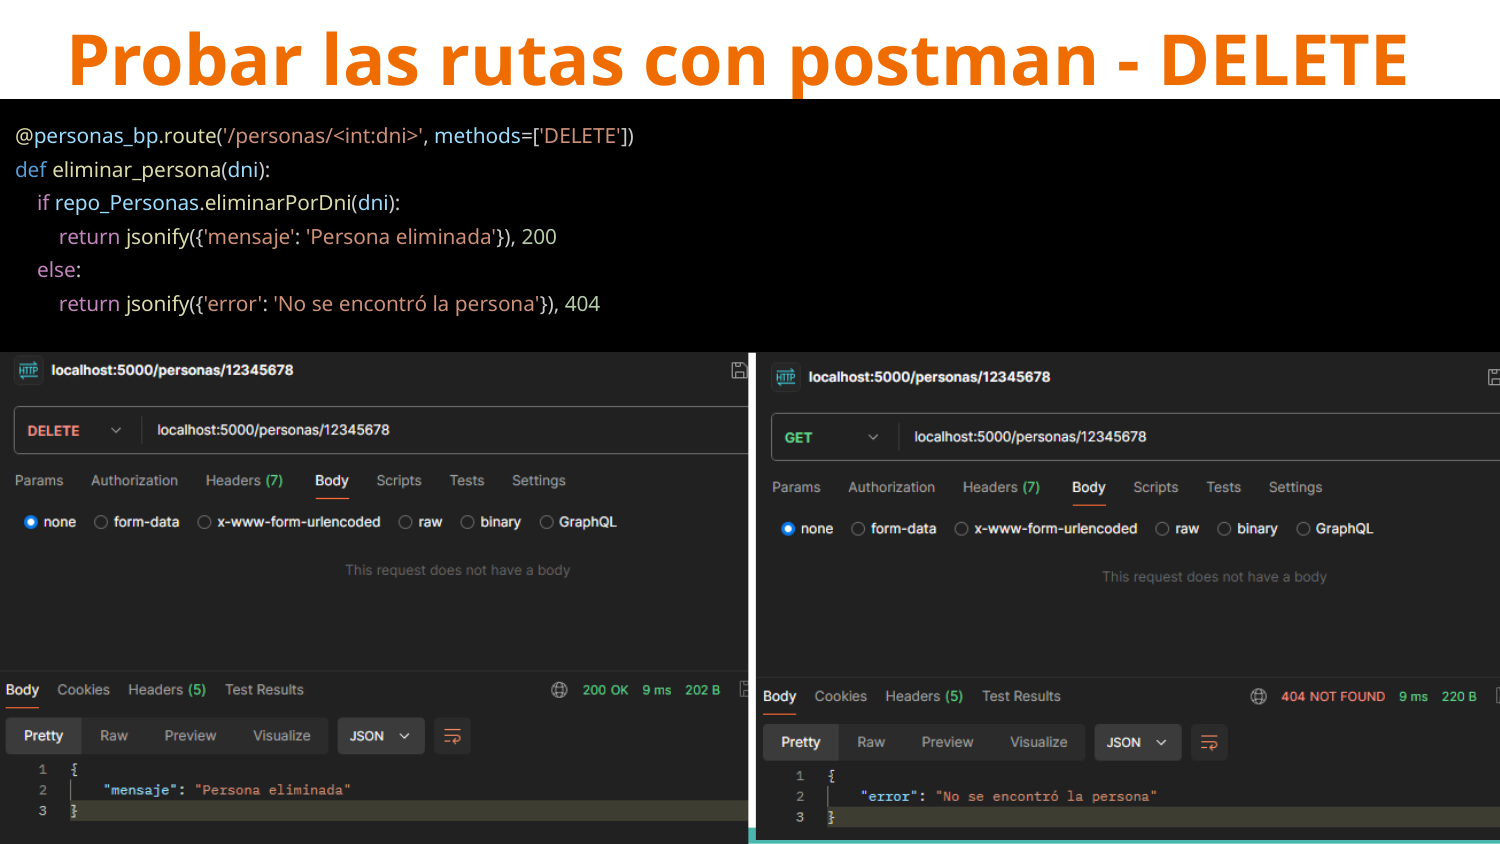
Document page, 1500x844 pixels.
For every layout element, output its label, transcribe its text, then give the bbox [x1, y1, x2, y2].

list @personas_bp.route('/personas/<int:dni>', methods=['DELETE']) def eliminar_persona(dni): if repo_Personas.eliminarPorDni(dni): return jsonify({'mensaje': 'Persona eliminada'}), 200 else: return jsonify({'error': 'No se encontró la persona'}), 404 [0, 99, 1500, 353]
title Probar las rutas con postman - DELETE [51, 0, 1449, 99]
picture [0, 352, 749, 844]
picture [755, 352, 1500, 840]
